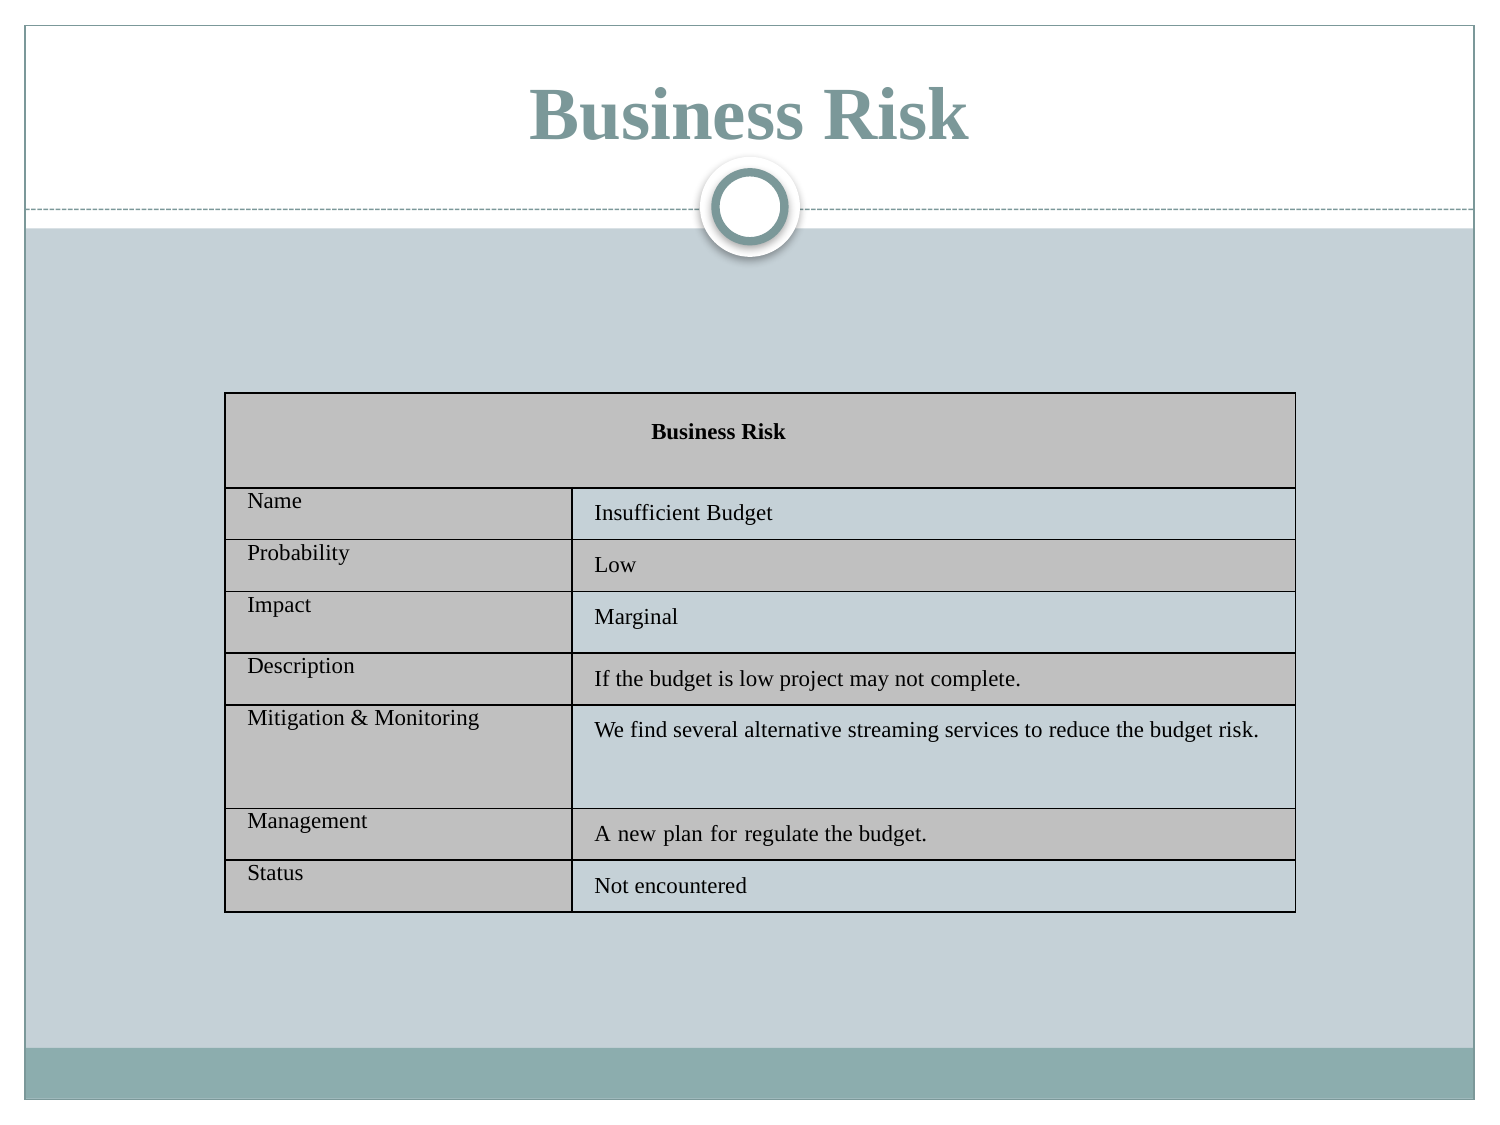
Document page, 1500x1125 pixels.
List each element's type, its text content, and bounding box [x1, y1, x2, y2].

table_cell Impact [226, 592, 571, 652]
table_cell If the budget is low project may not complete. [573, 654, 1295, 704]
table_cell Not encountered [573, 861, 1295, 911]
table_header Business Risk [226, 394, 1295, 487]
table_cell A new plan for regulate the budget. [573, 809, 1295, 859]
table_cell We find several alternative streaming services to reduce the budget risk. [573, 706, 1295, 808]
table_cell Description [226, 654, 571, 704]
table_cell Status [226, 861, 571, 911]
title Business Risk [49, 37, 1450, 162]
table_cell Insufficient Budget [573, 489, 1295, 539]
table_cell Low [573, 540, 1295, 591]
table_cell Name [226, 489, 571, 539]
table_cell Probability [226, 540, 571, 591]
table_cell Marginal [573, 592, 1295, 652]
table_cell Mitigation & Monitoring [226, 706, 571, 808]
table_cell Management [226, 809, 571, 859]
